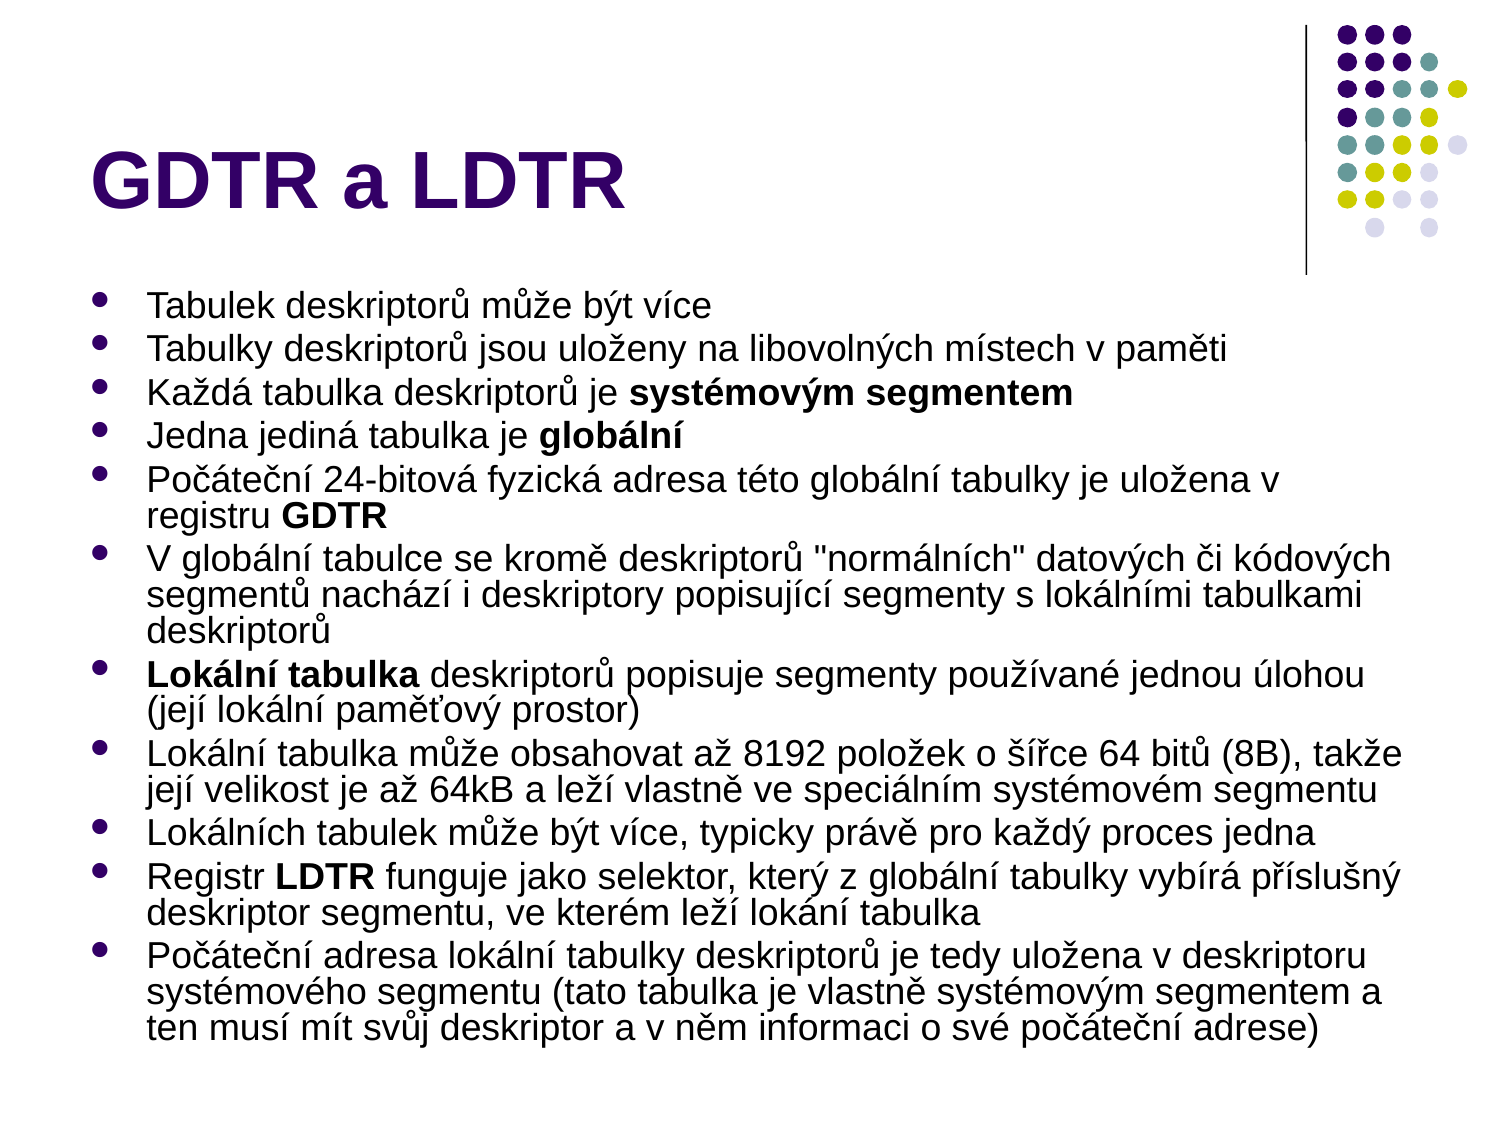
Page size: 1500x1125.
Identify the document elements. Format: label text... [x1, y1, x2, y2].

list Tabulek deskriptorů může být více Tabulky deskriptorů jsou uloženy na libovolných místech v paměti Každá tabulka deskriptorů je systémovým segmentem Jedna jediná tabulka je globální Počáteční 24-bitová fyzická adresa této globální tabulky je uložena v registru GDTR V globální tabulce se kromě deskriptorů "normálních" datových či kódových segmentů nachází i deskriptory popisující segmenty s lokálními tabulkami deskriptorů Lokální tabulka deskriptorů popisuje segmenty používané jednou úlohou (její lokální paměťový prostor) Lokální tabulka může obsahovat až 8192 položek o šířce 64 bitů (8B), takže její velikost je až 64kB a leží vlastně ve speciálním systémovém segmentu Lokálních tabulek může být více, typicky právě pro každý proces jedna Registr LDTR funguje jako selektor, který z globální tabulky vybírá příslušný deskriptor segmentu, ve kterém leží lokání tabulka Počáteční adresa lokální tabulky deskriptorů je tedy uložena v deskriptoru systémového segmentu (tato tabulka je vlastně systémovým segmentem a ten musí mít svůj deskriptor a v něm informaci o své počáteční adrese) [75, 282, 1425, 1006]
title GDTR a LDTR [75, 20, 1313, 233]
